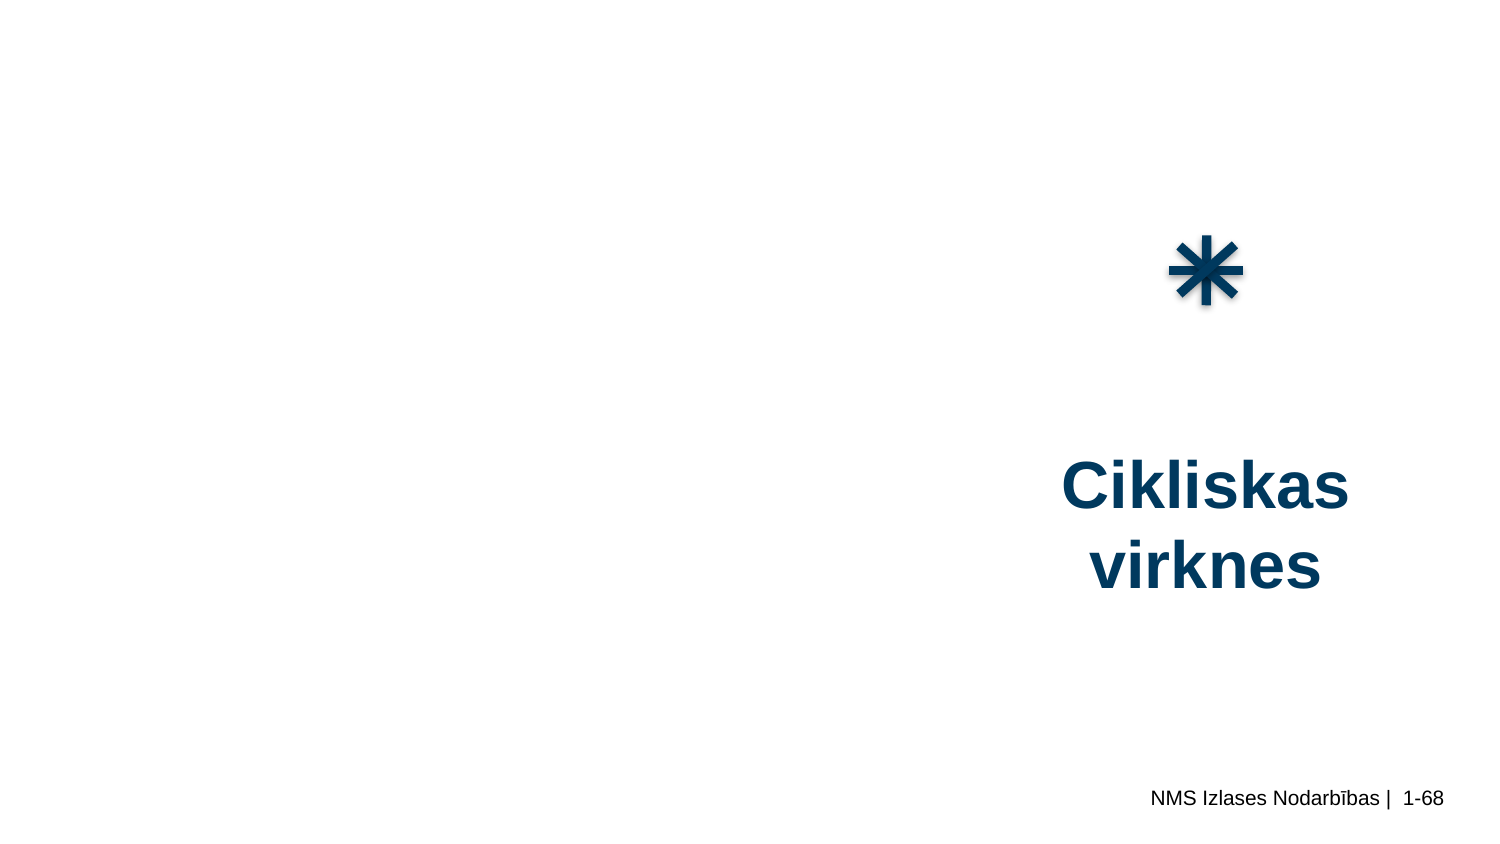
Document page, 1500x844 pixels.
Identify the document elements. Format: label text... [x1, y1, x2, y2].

title Cikliskas virknes [962, 442, 1451, 600]
